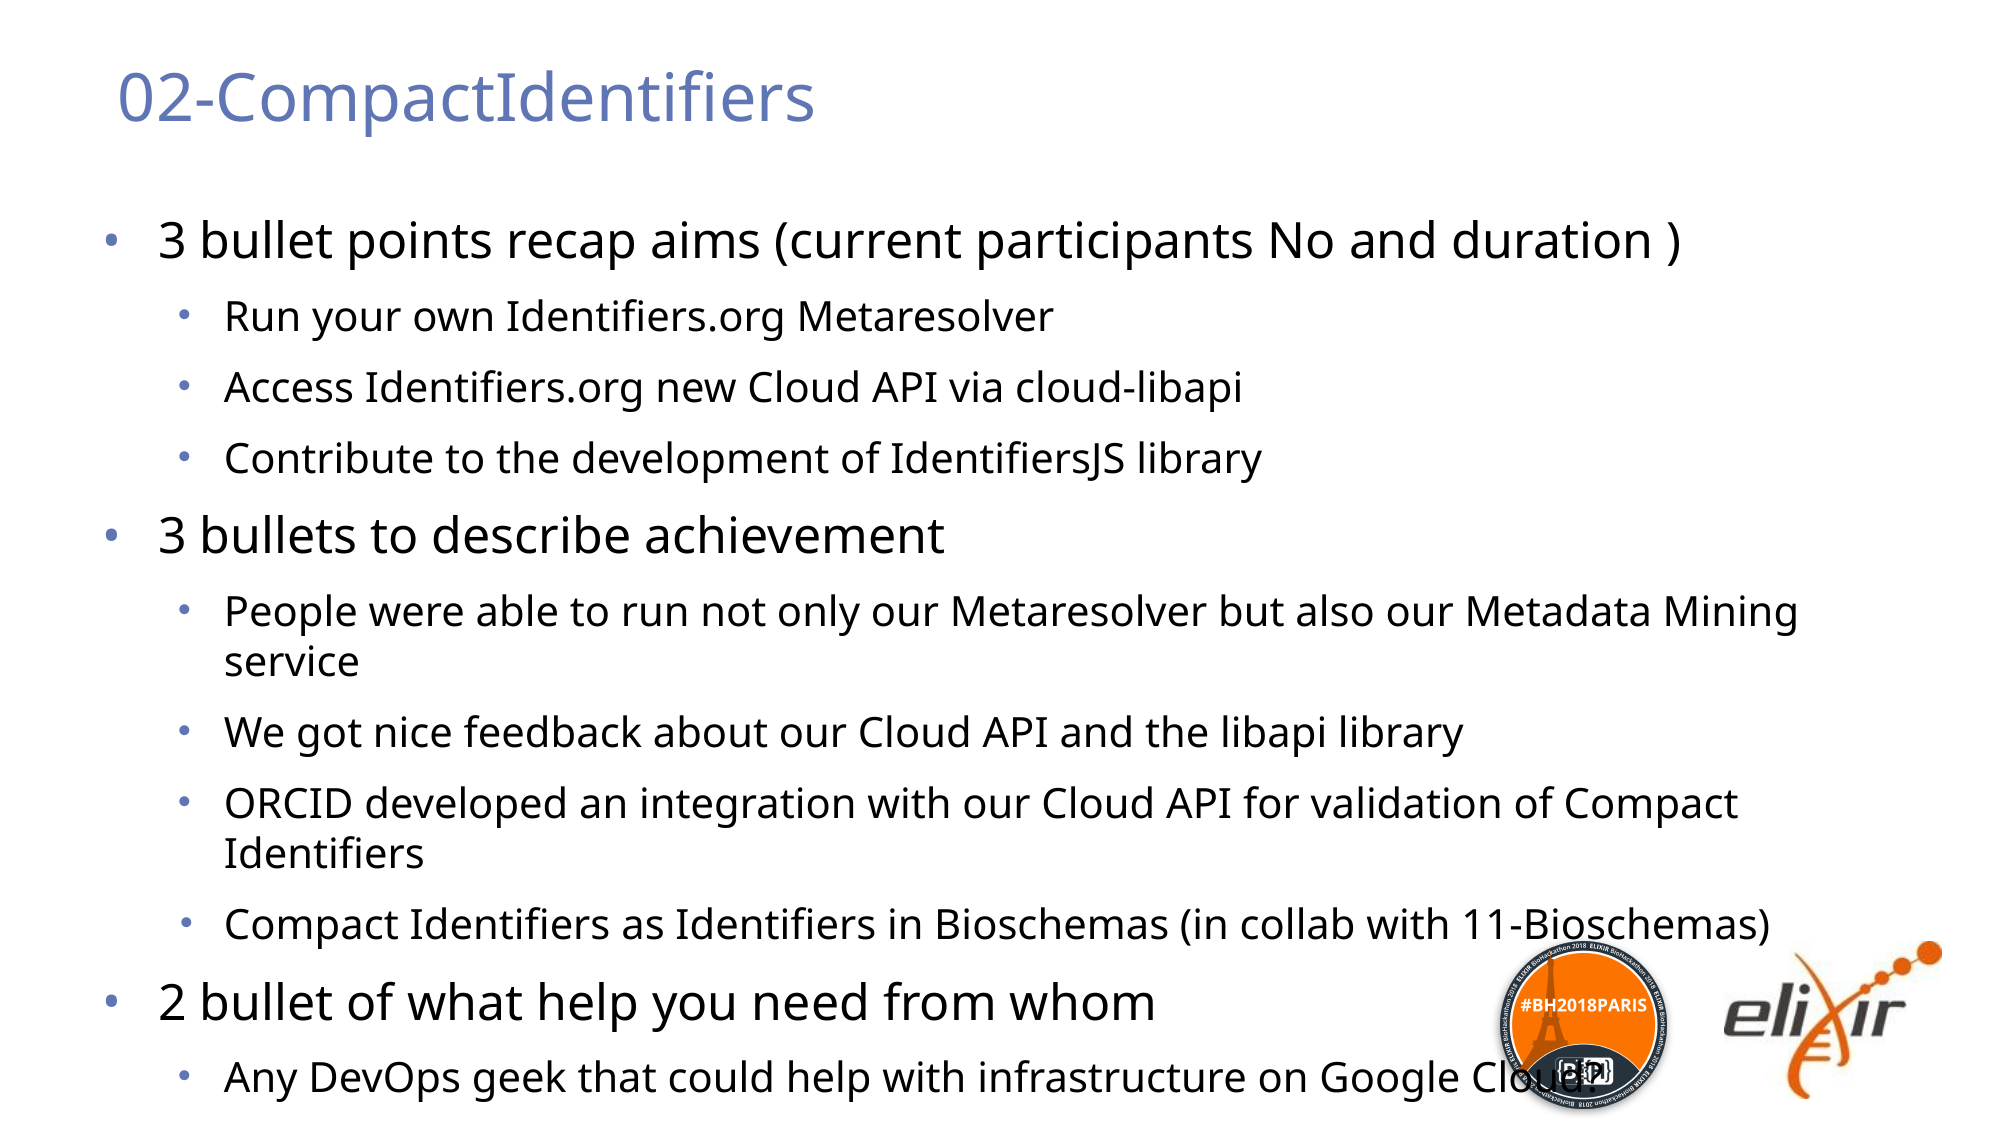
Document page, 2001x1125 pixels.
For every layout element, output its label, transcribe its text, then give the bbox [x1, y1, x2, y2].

picture [1499, 941, 1667, 1109]
title 02-CompactIdentifiers [117, 54, 1902, 161]
picture [1724, 941, 1942, 1099]
list 3 bullet points recap aims (current participants No and duration ) Run your own Identifiers.org Metaresolver Access Identifiers.org new Cloud API via cloud-libapi Contribute to the development of IdentifiersJS library 3 bullets to describe achievement People were able to run not only our Metaresolver but also our Metadata Mining service We got nice feedback about our Cloud API and the libapi library ORCID developed an integration with our Cloud API for validation of Compact Identifiers Compact Identifiers as Identifiers in Bioschemas (in collab with 11-Bioschemas) 2 bullet of what help you need from whom Any DevOps geek that could help with infrastructure on Google Cloud? Any front-end Ninja that can help us with our Cloud web front-end? [102, 208, 1886, 1094]
